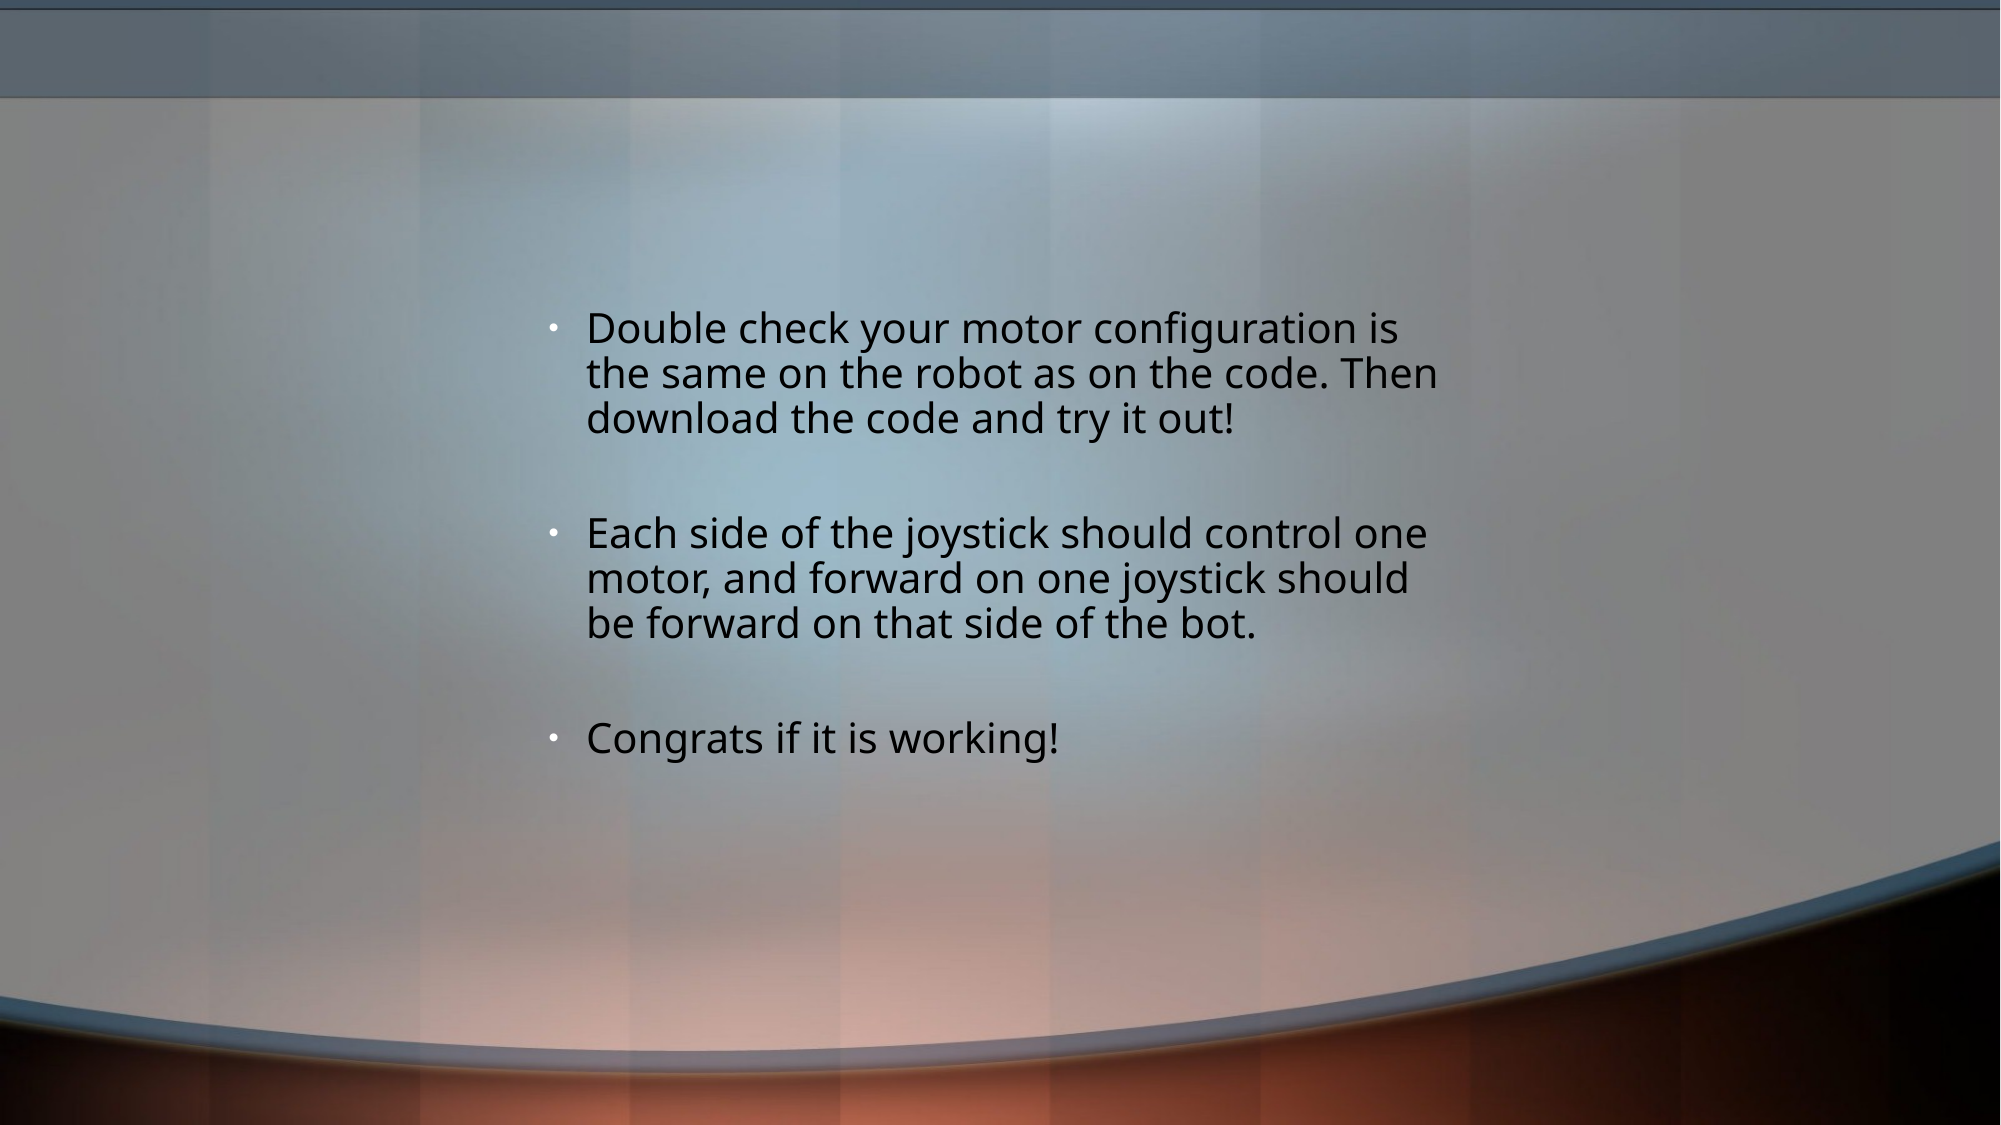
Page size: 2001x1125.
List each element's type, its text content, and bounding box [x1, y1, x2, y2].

list Double check your motor configuration is the same on the robot as on the code. Then download the code and try it out! Each side of the joystick should control one motor, and forward on one joystick should be forward on that side of the bot. Congrats if it is working! [533, 299, 1467, 826]
picture [0, 0, 2001, 1125]
